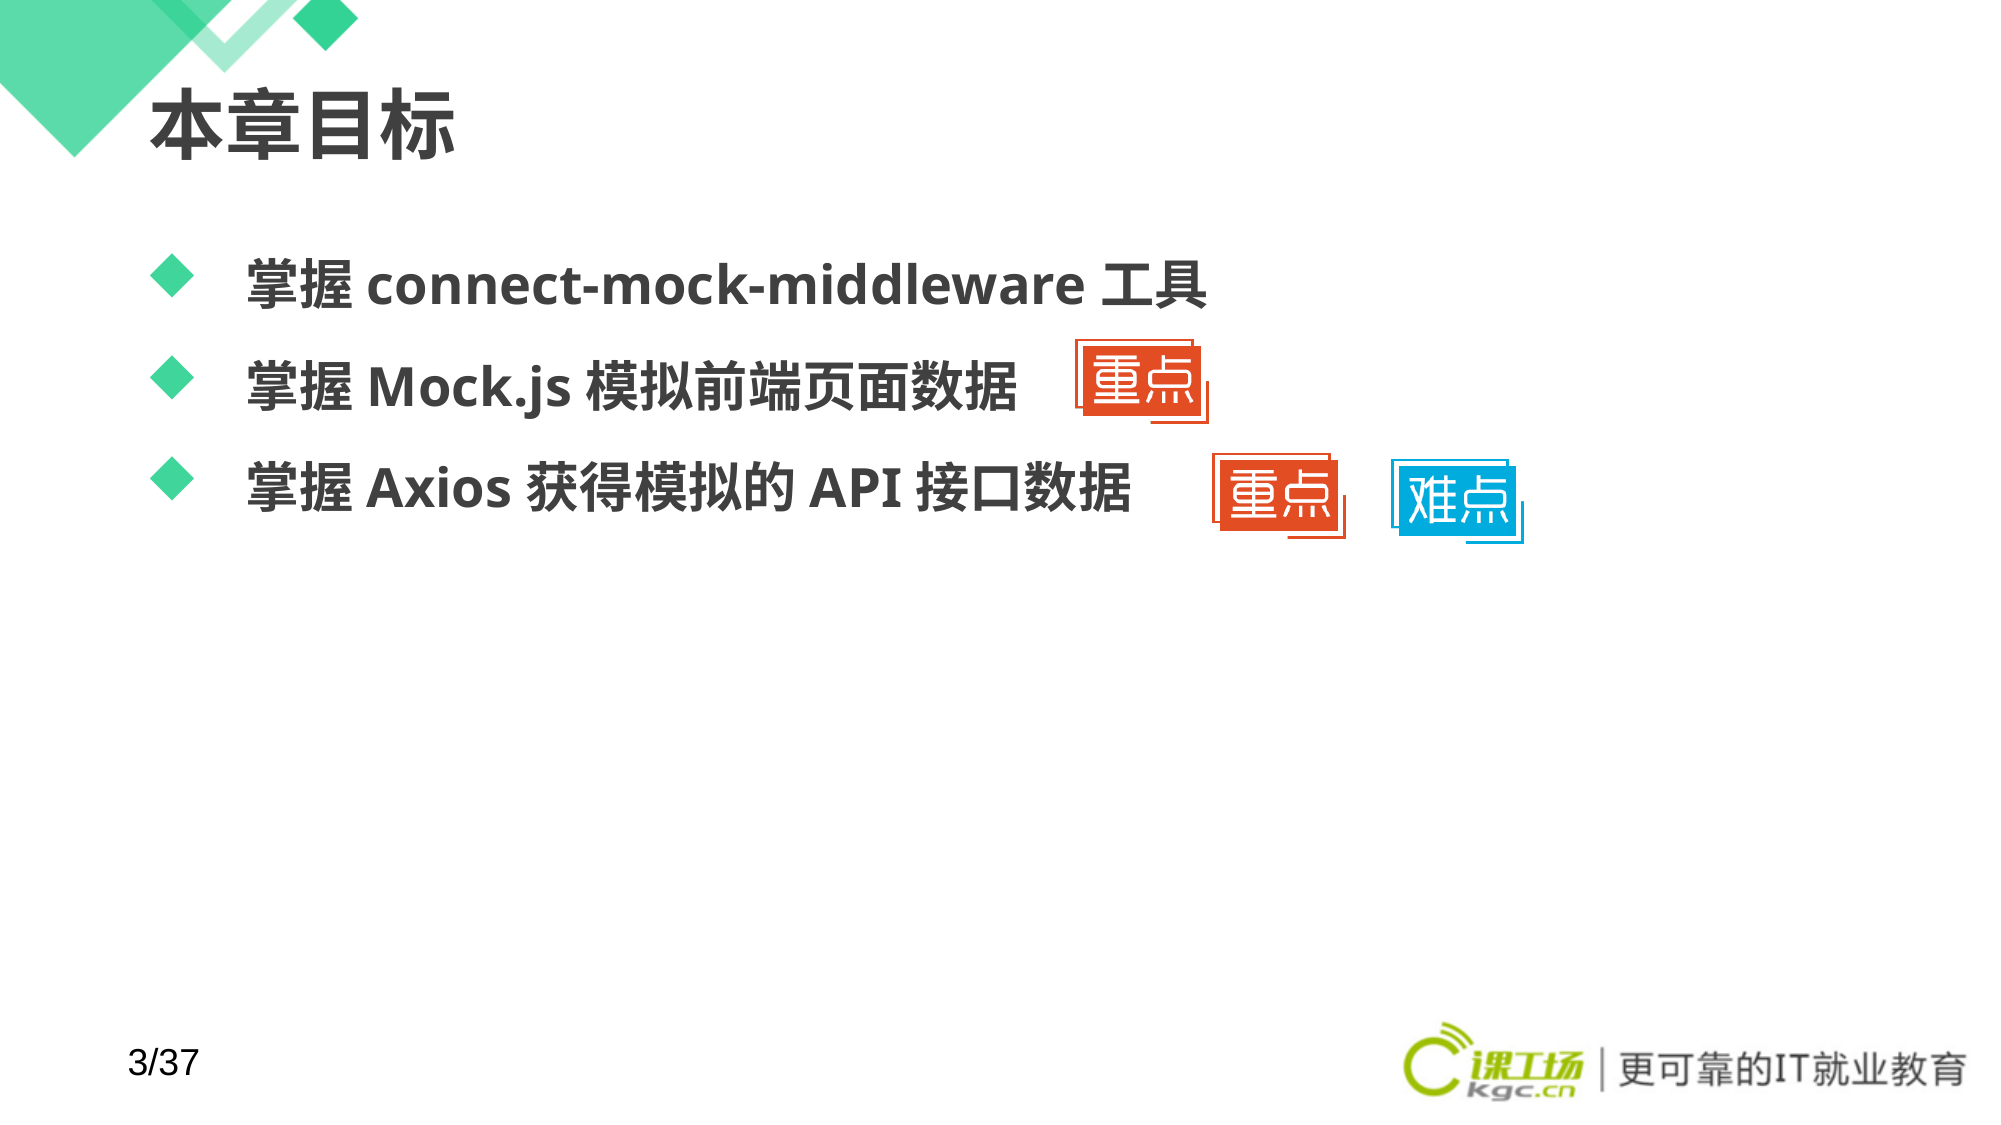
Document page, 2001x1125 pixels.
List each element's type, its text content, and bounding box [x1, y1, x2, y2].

title 本章目标 [129, 45, 1692, 201]
picture [0, 0, 2000, 1125]
list 掌握connect-mock-middleware工具 掌握Mock.js模拟前端页面数据 掌握Axios获得模拟的API接口数据 [126, 214, 1880, 1006]
